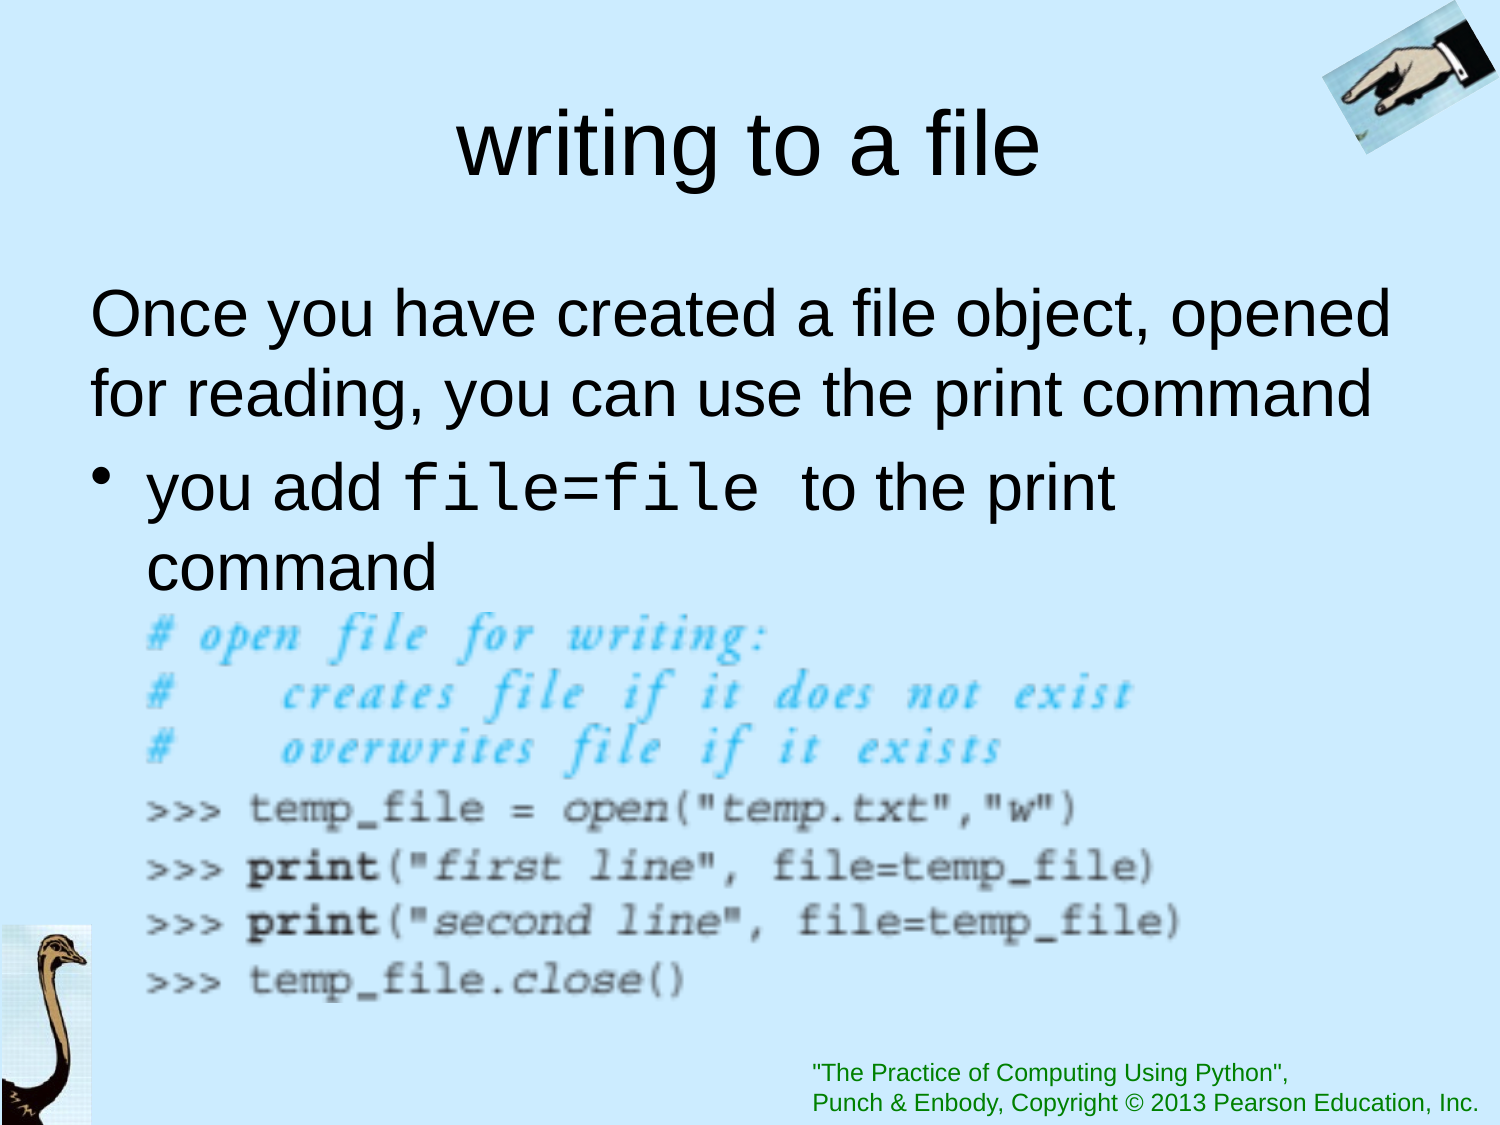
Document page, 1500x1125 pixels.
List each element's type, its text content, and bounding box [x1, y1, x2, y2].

picture [2, 924, 92, 1125]
picture [137, 612, 1201, 1003]
title writing to a file [75, 45, 1425, 233]
list Once you have created a file object, opened for reading, you can use the print command you add file=file to the print command [75, 262, 1425, 1005]
picture [1378, 0, 1499, 120]
